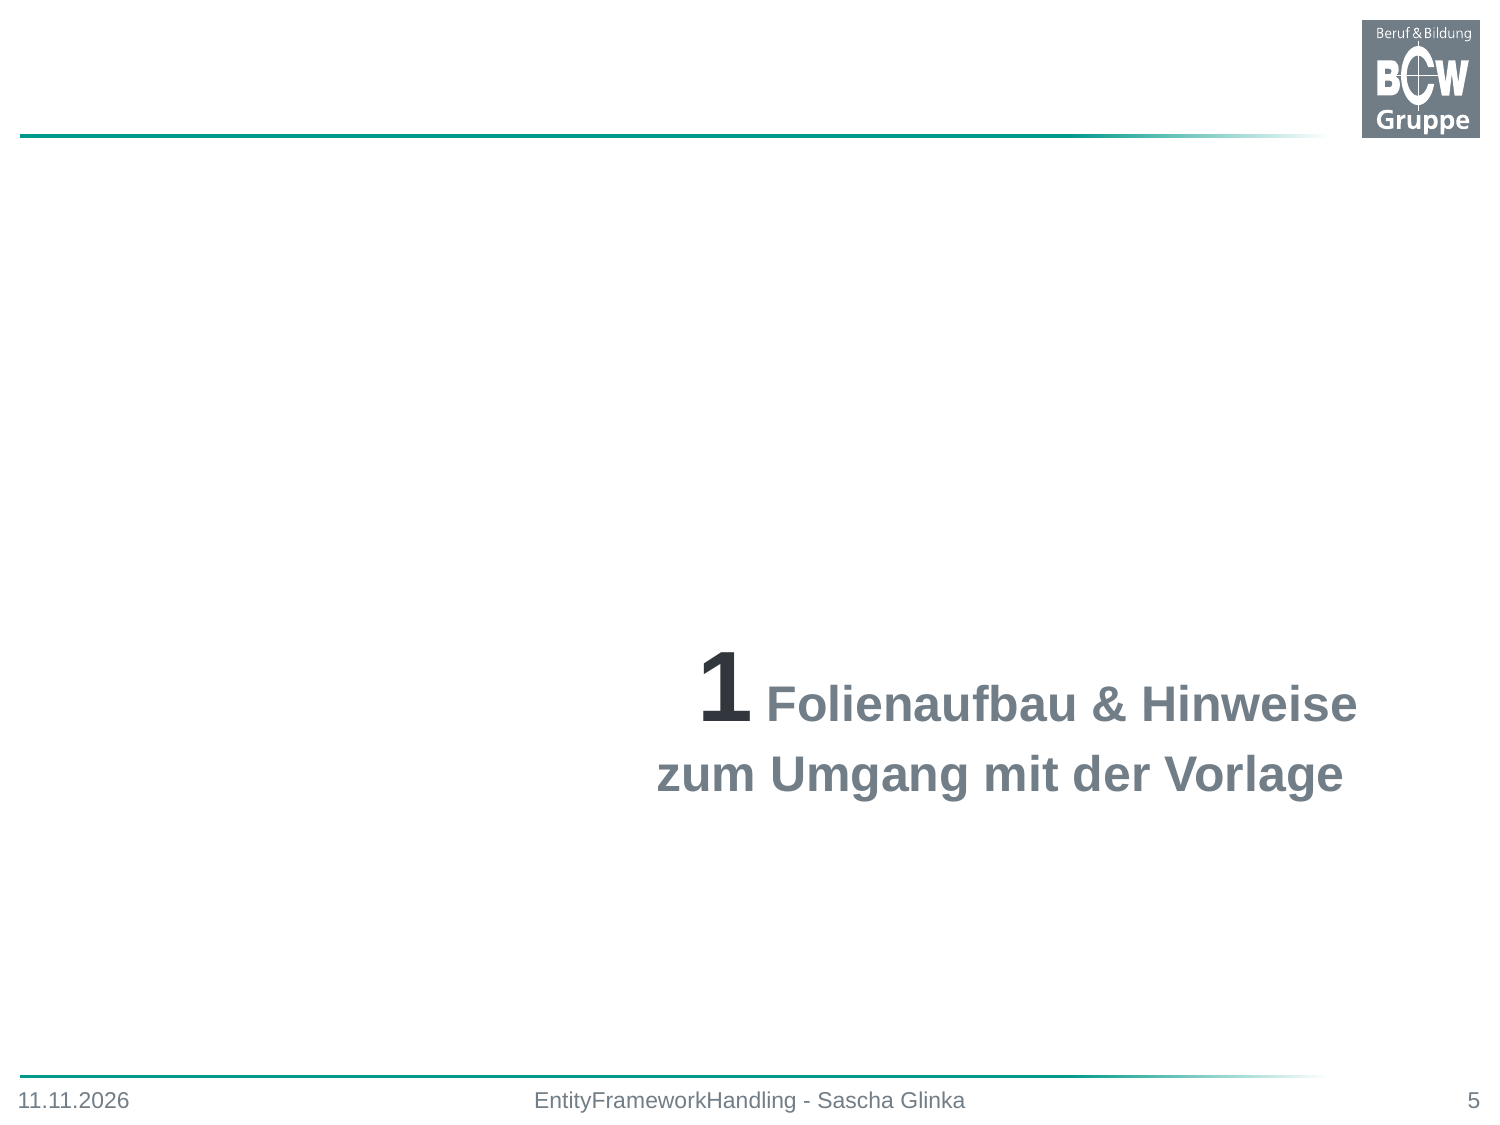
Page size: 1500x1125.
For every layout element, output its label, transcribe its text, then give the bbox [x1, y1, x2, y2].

list 1 Folienaufbau & Hinweise zum Umgang mit der Vorlage [260, 604, 1374, 810]
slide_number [2, 1078, 253, 1125]
footer EntityFrameworkHandling - Sascha Glinka [293, 1078, 1207, 1125]
slide_number 5 [1245, 1078, 1495, 1125]
